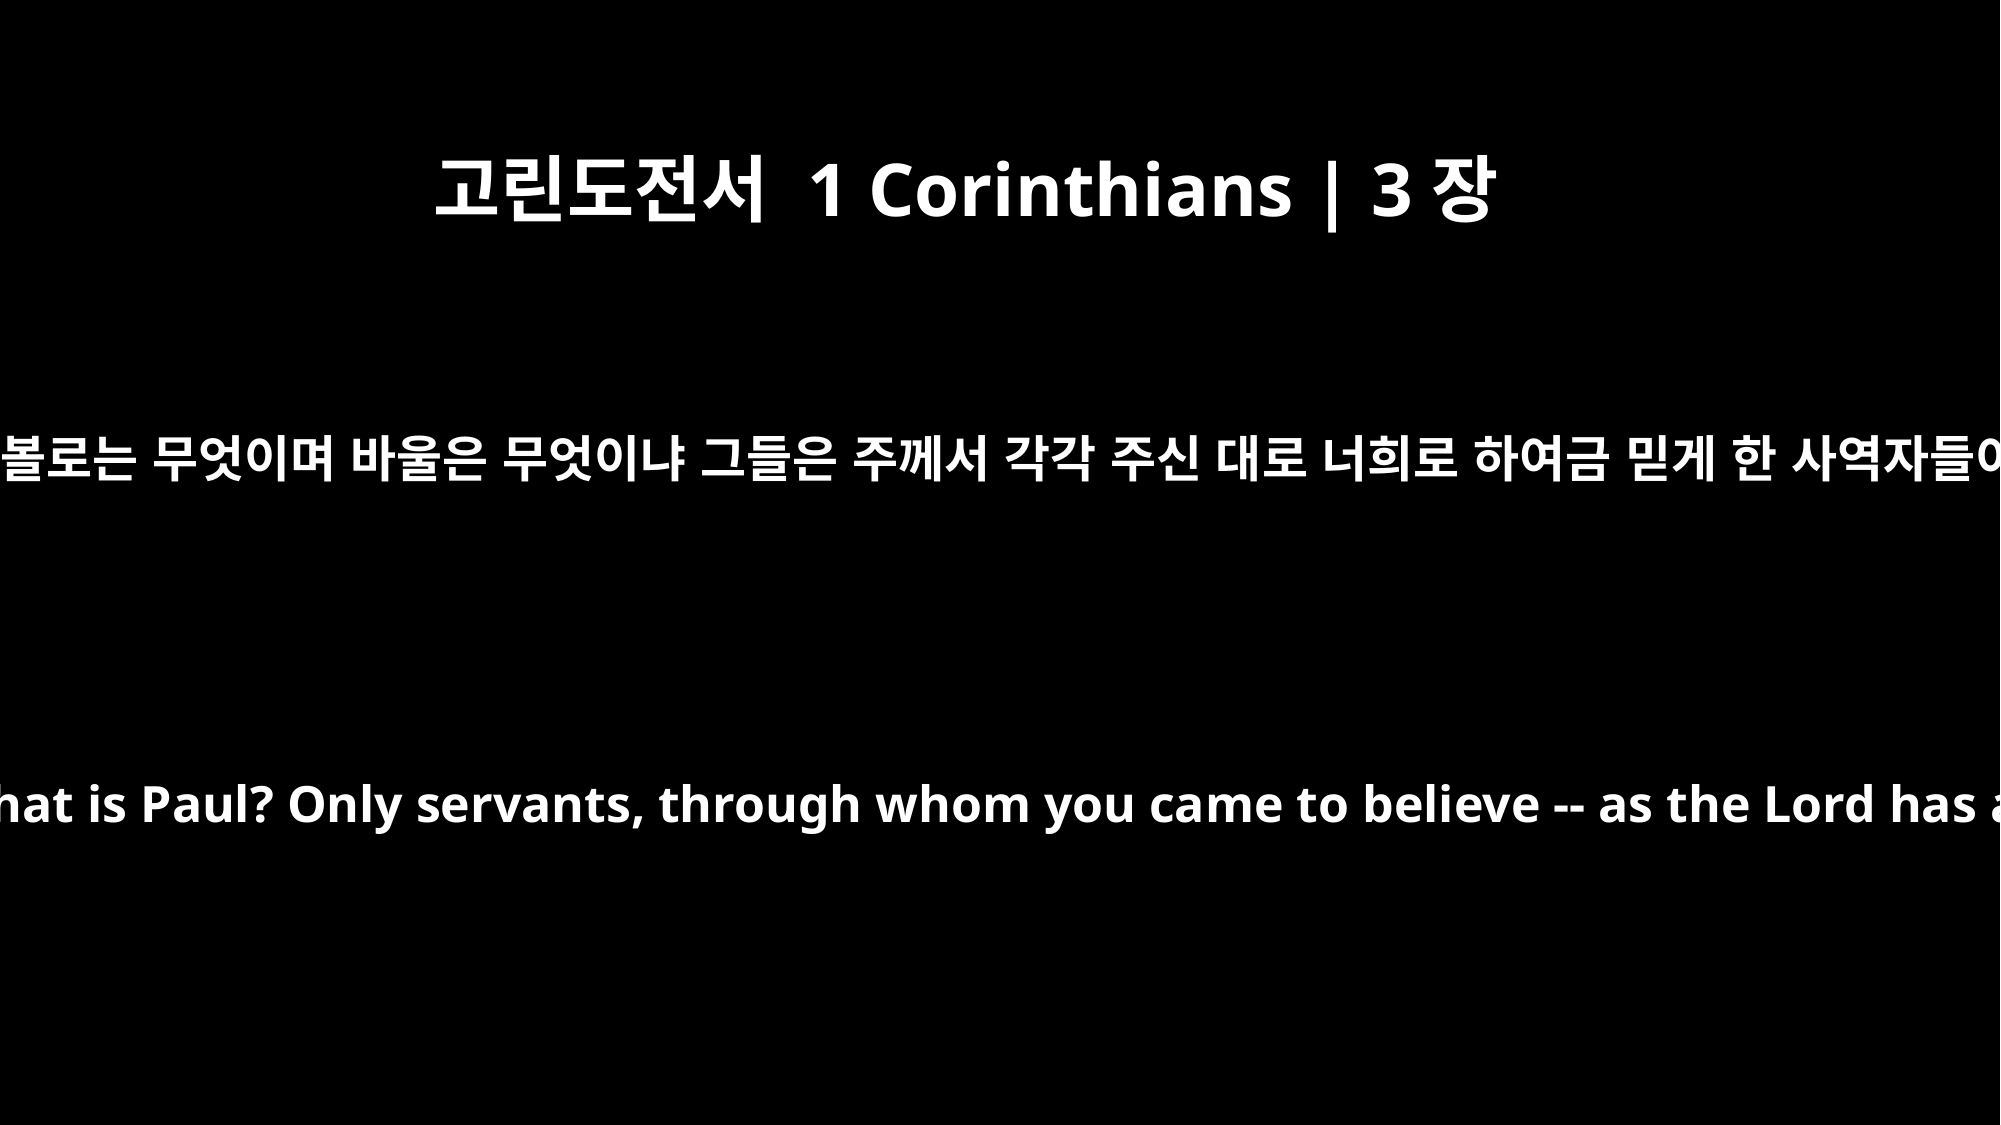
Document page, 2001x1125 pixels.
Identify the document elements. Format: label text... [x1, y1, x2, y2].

text_box What, after all, is Apollos? And what is Paul? Only servants, through whom you came to believe -- as the Lord has assigned to each his task. [0, 764, 2000, 840]
text_box 5 그런즉 아볼로는 무엇이며 바울은 무엇이냐 그들은 주께서 각각 주신 대로 너희로 하여금 믿게 한 사역자들이니라 [0, 359, 2000, 495]
text_box 고린도전서 1 Corinthians | 3장 [418, 136, 1514, 239]
